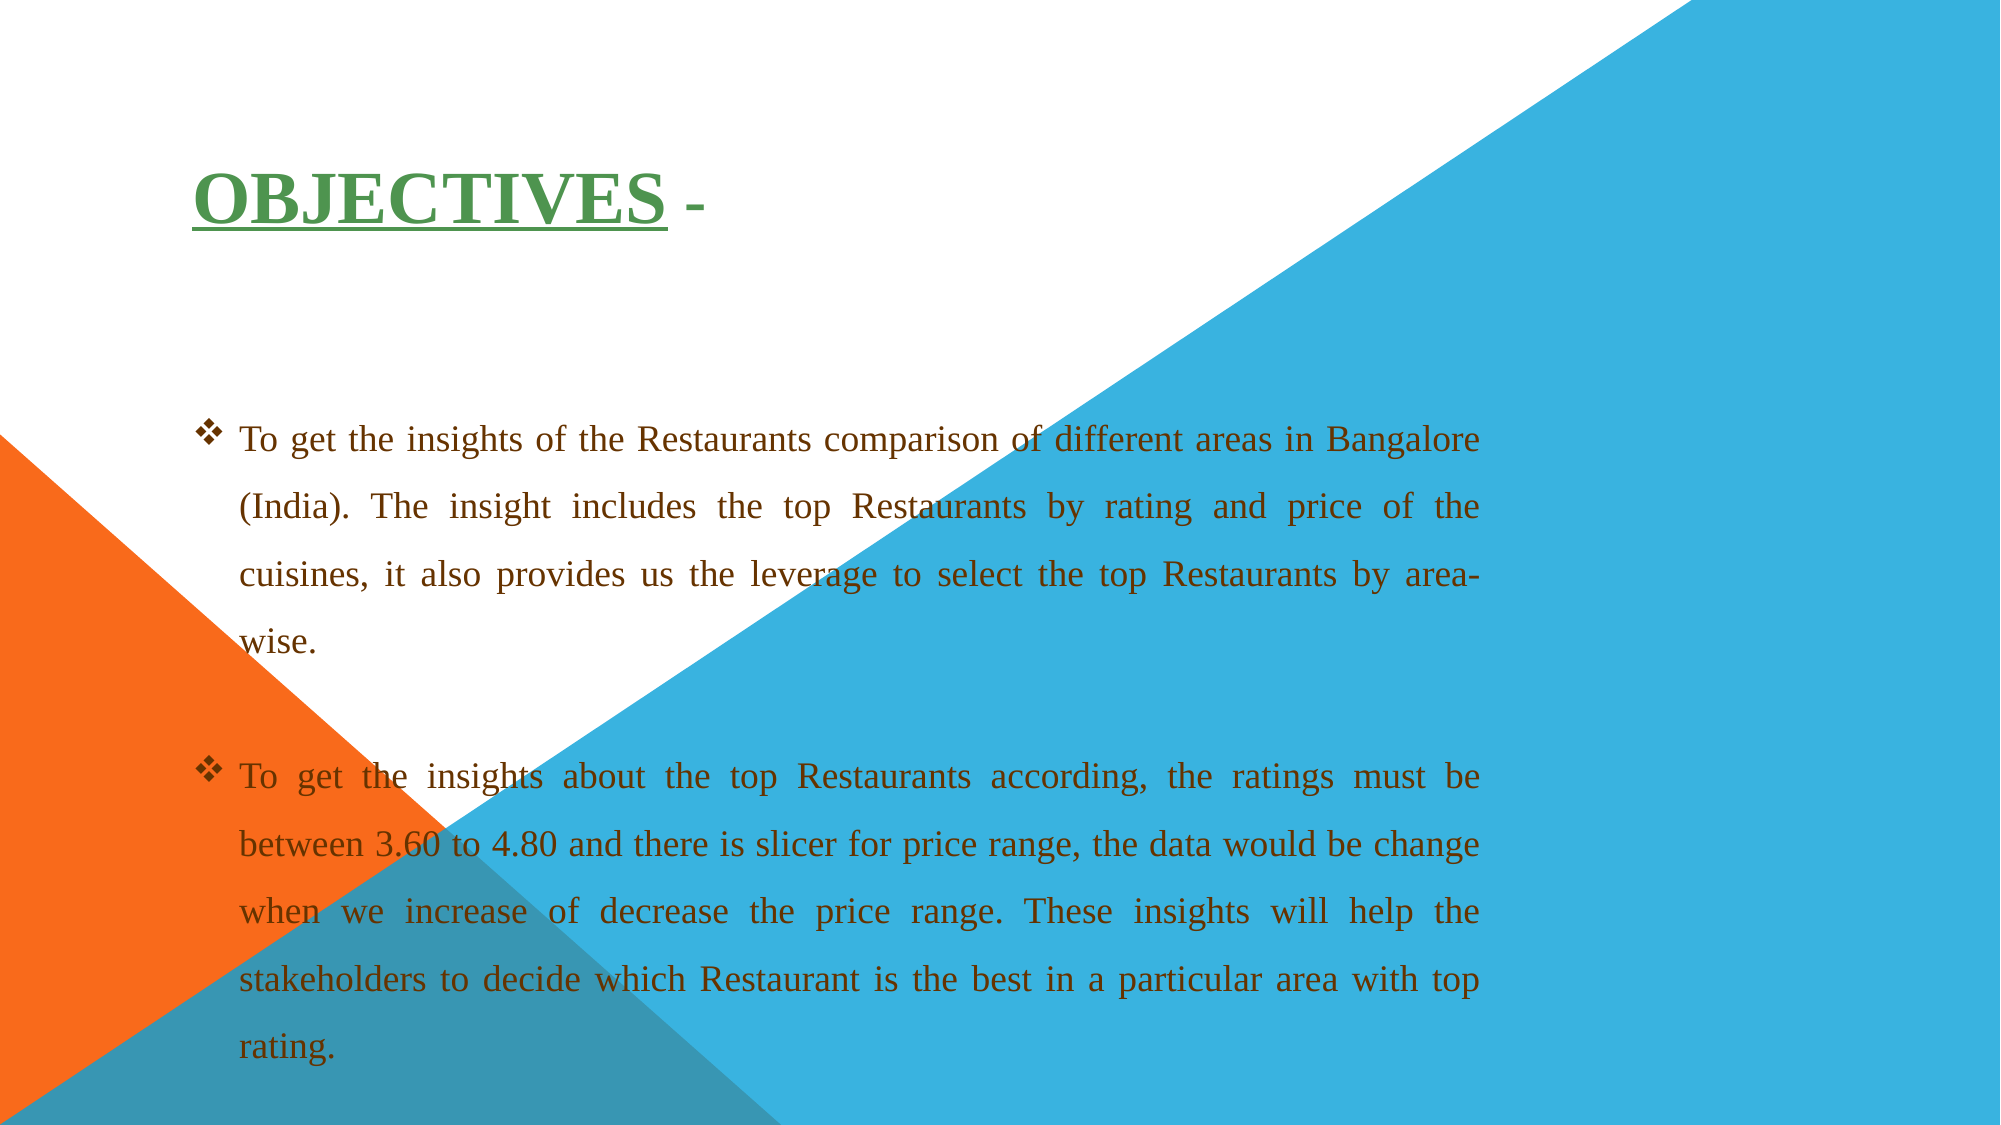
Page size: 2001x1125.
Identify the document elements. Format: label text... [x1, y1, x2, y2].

text_box OBJECTIVES - [177, 140, 807, 246]
text_box To get the insights of the Restaurants comparison of different areas in Bangalore (India). The insight includes the top Restaurants by rating and price of the cuisines, it also provides us the leverage to select the top Restaurants by area-wise. To get the insights about the top Restaurants according, the ratings must be between 3.60 to 4.80 and there is slicer for price range, the data would be change when we increase of decrease the price range. These insights will help the stakeholders to decide which Restaurant is the best in a particular area with top rating. [177, 384, 1497, 1074]
